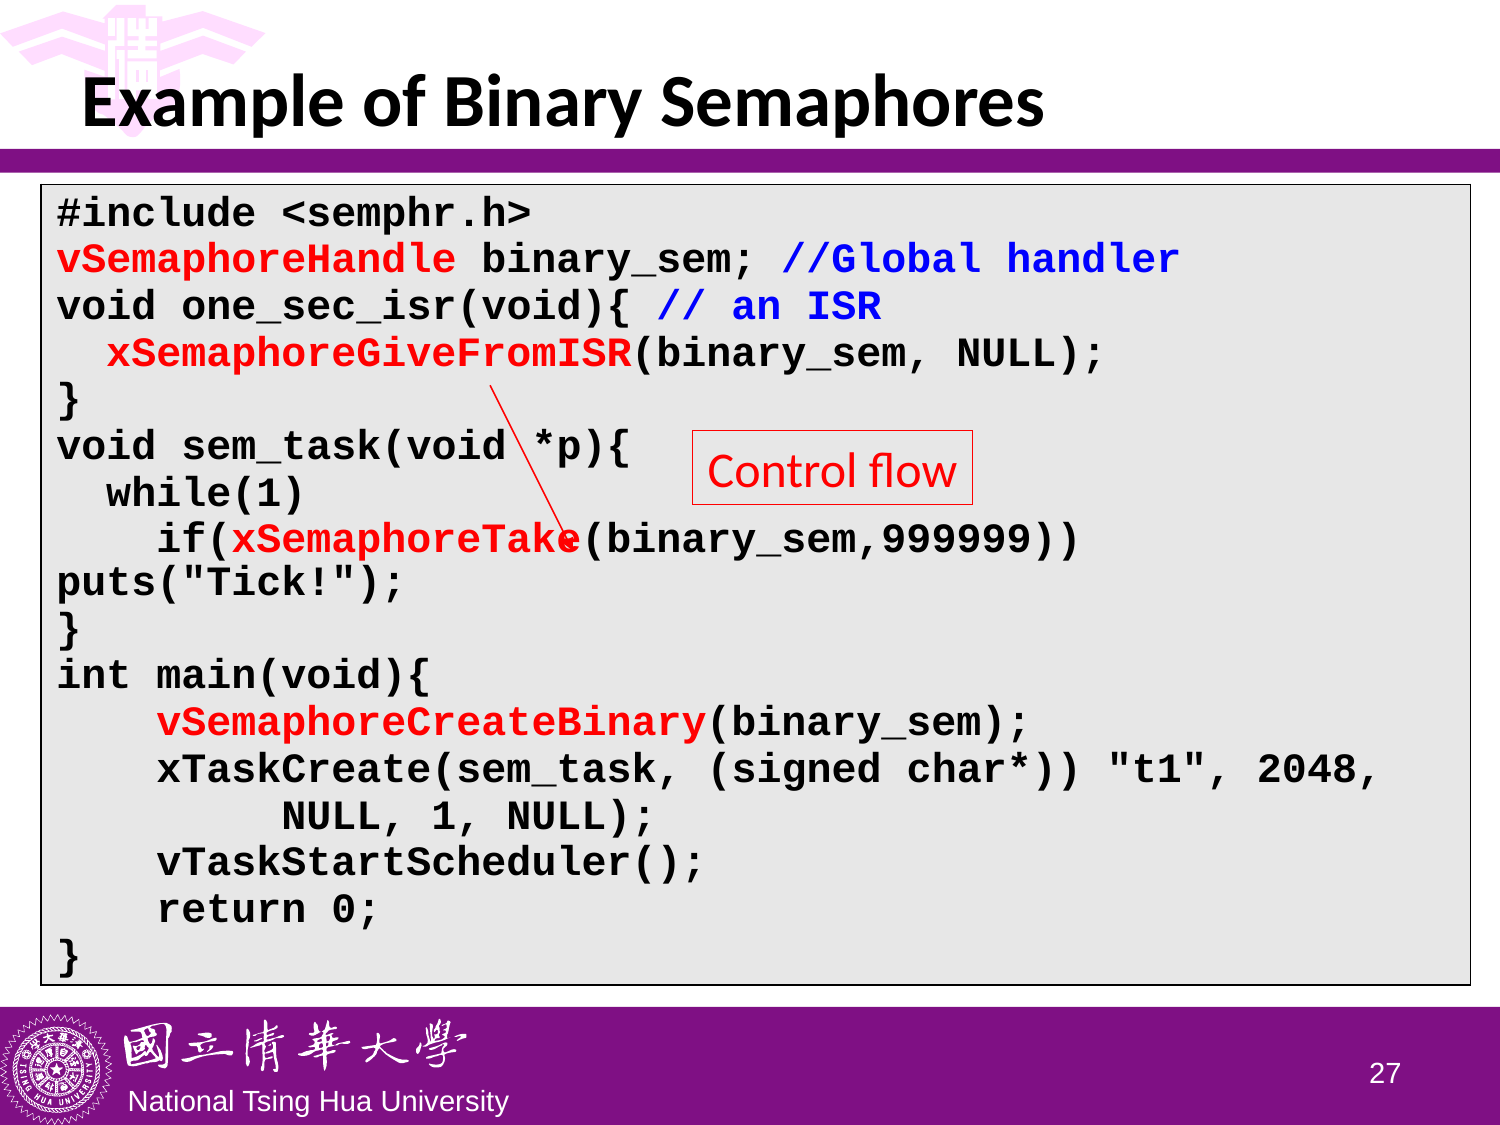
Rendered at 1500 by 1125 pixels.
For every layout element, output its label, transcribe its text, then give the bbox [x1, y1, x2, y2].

title Example of Binary Semaphores [66, 37, 1436, 149]
text_box Control flow [692, 430, 973, 505]
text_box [490, 385, 573, 551]
table_header #include <semphr.h> vSemaphoreHandle binary_sem; //Global handler void one_sec_isr(void){ // an ISR xSemaphoreGiveFromISR(binary_sem, NULL); } void sem_task(void *p){ while(1) if(xSemaphoreTake(binary_sem,999999)) puts("Tick!"); } int main(void){ vSemaphoreCreateBinary(binary_sem); xTaskCreate(sem_task, (signed char*)) "t1", 2048, NULL, 1, NULL); vTaskStartScheduler(); return 0; } [42, 185, 1470, 984]
slide_number 26 [1104, 1021, 1417, 1097]
